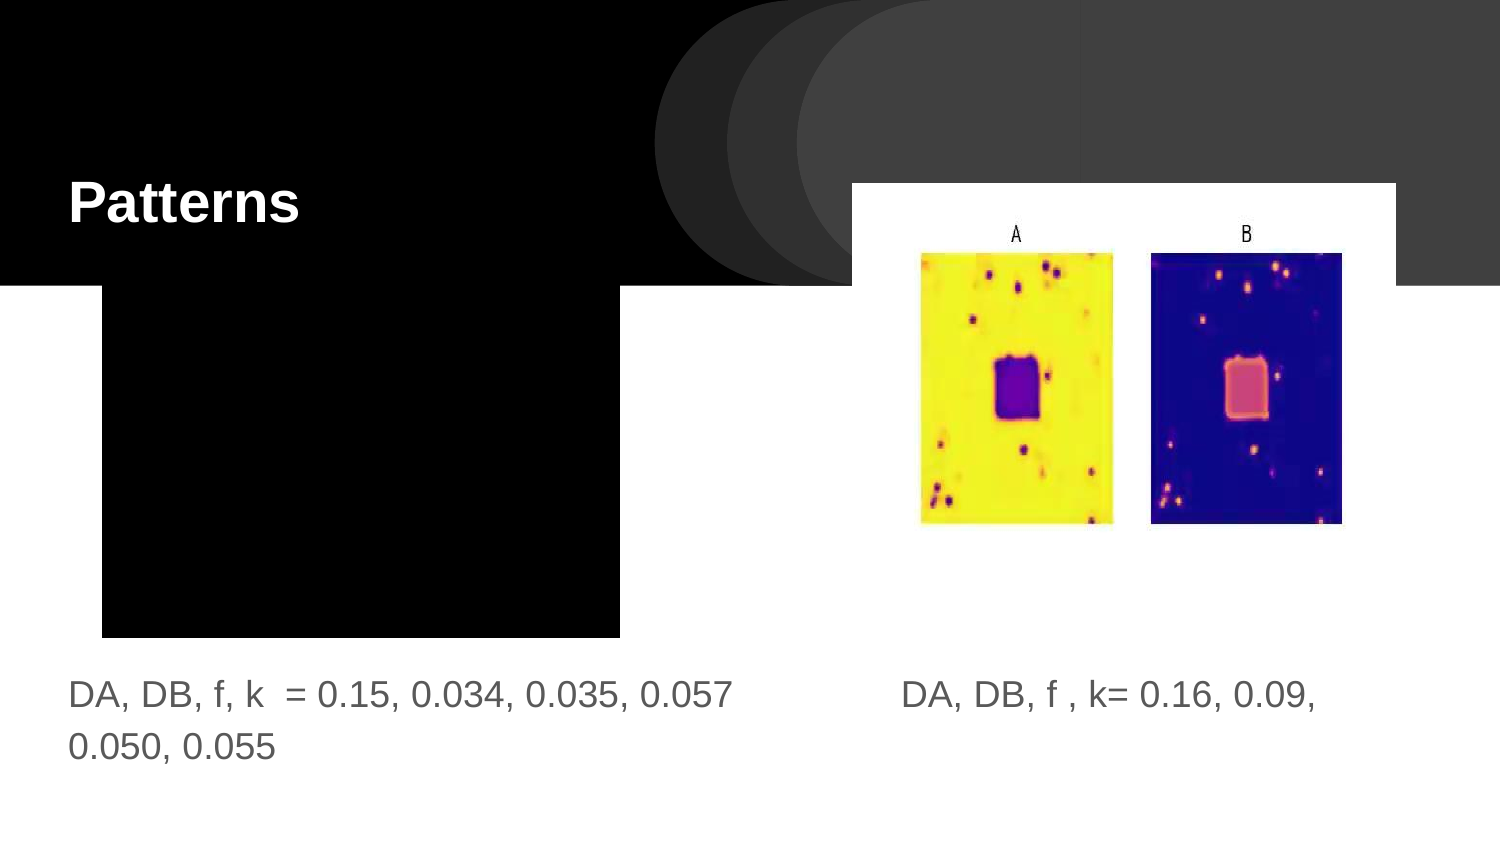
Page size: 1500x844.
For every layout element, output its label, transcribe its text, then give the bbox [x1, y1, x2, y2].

title Patterns [53, 24, 638, 250]
picture [852, 182, 1397, 591]
list DA, DB, f, k = 0.15, 0.034, 0.035, 0.057 DA, DB, f , k= 0.16, 0.09, 0.050, 0.055 [53, 315, 1447, 799]
picture [102, 249, 621, 639]
